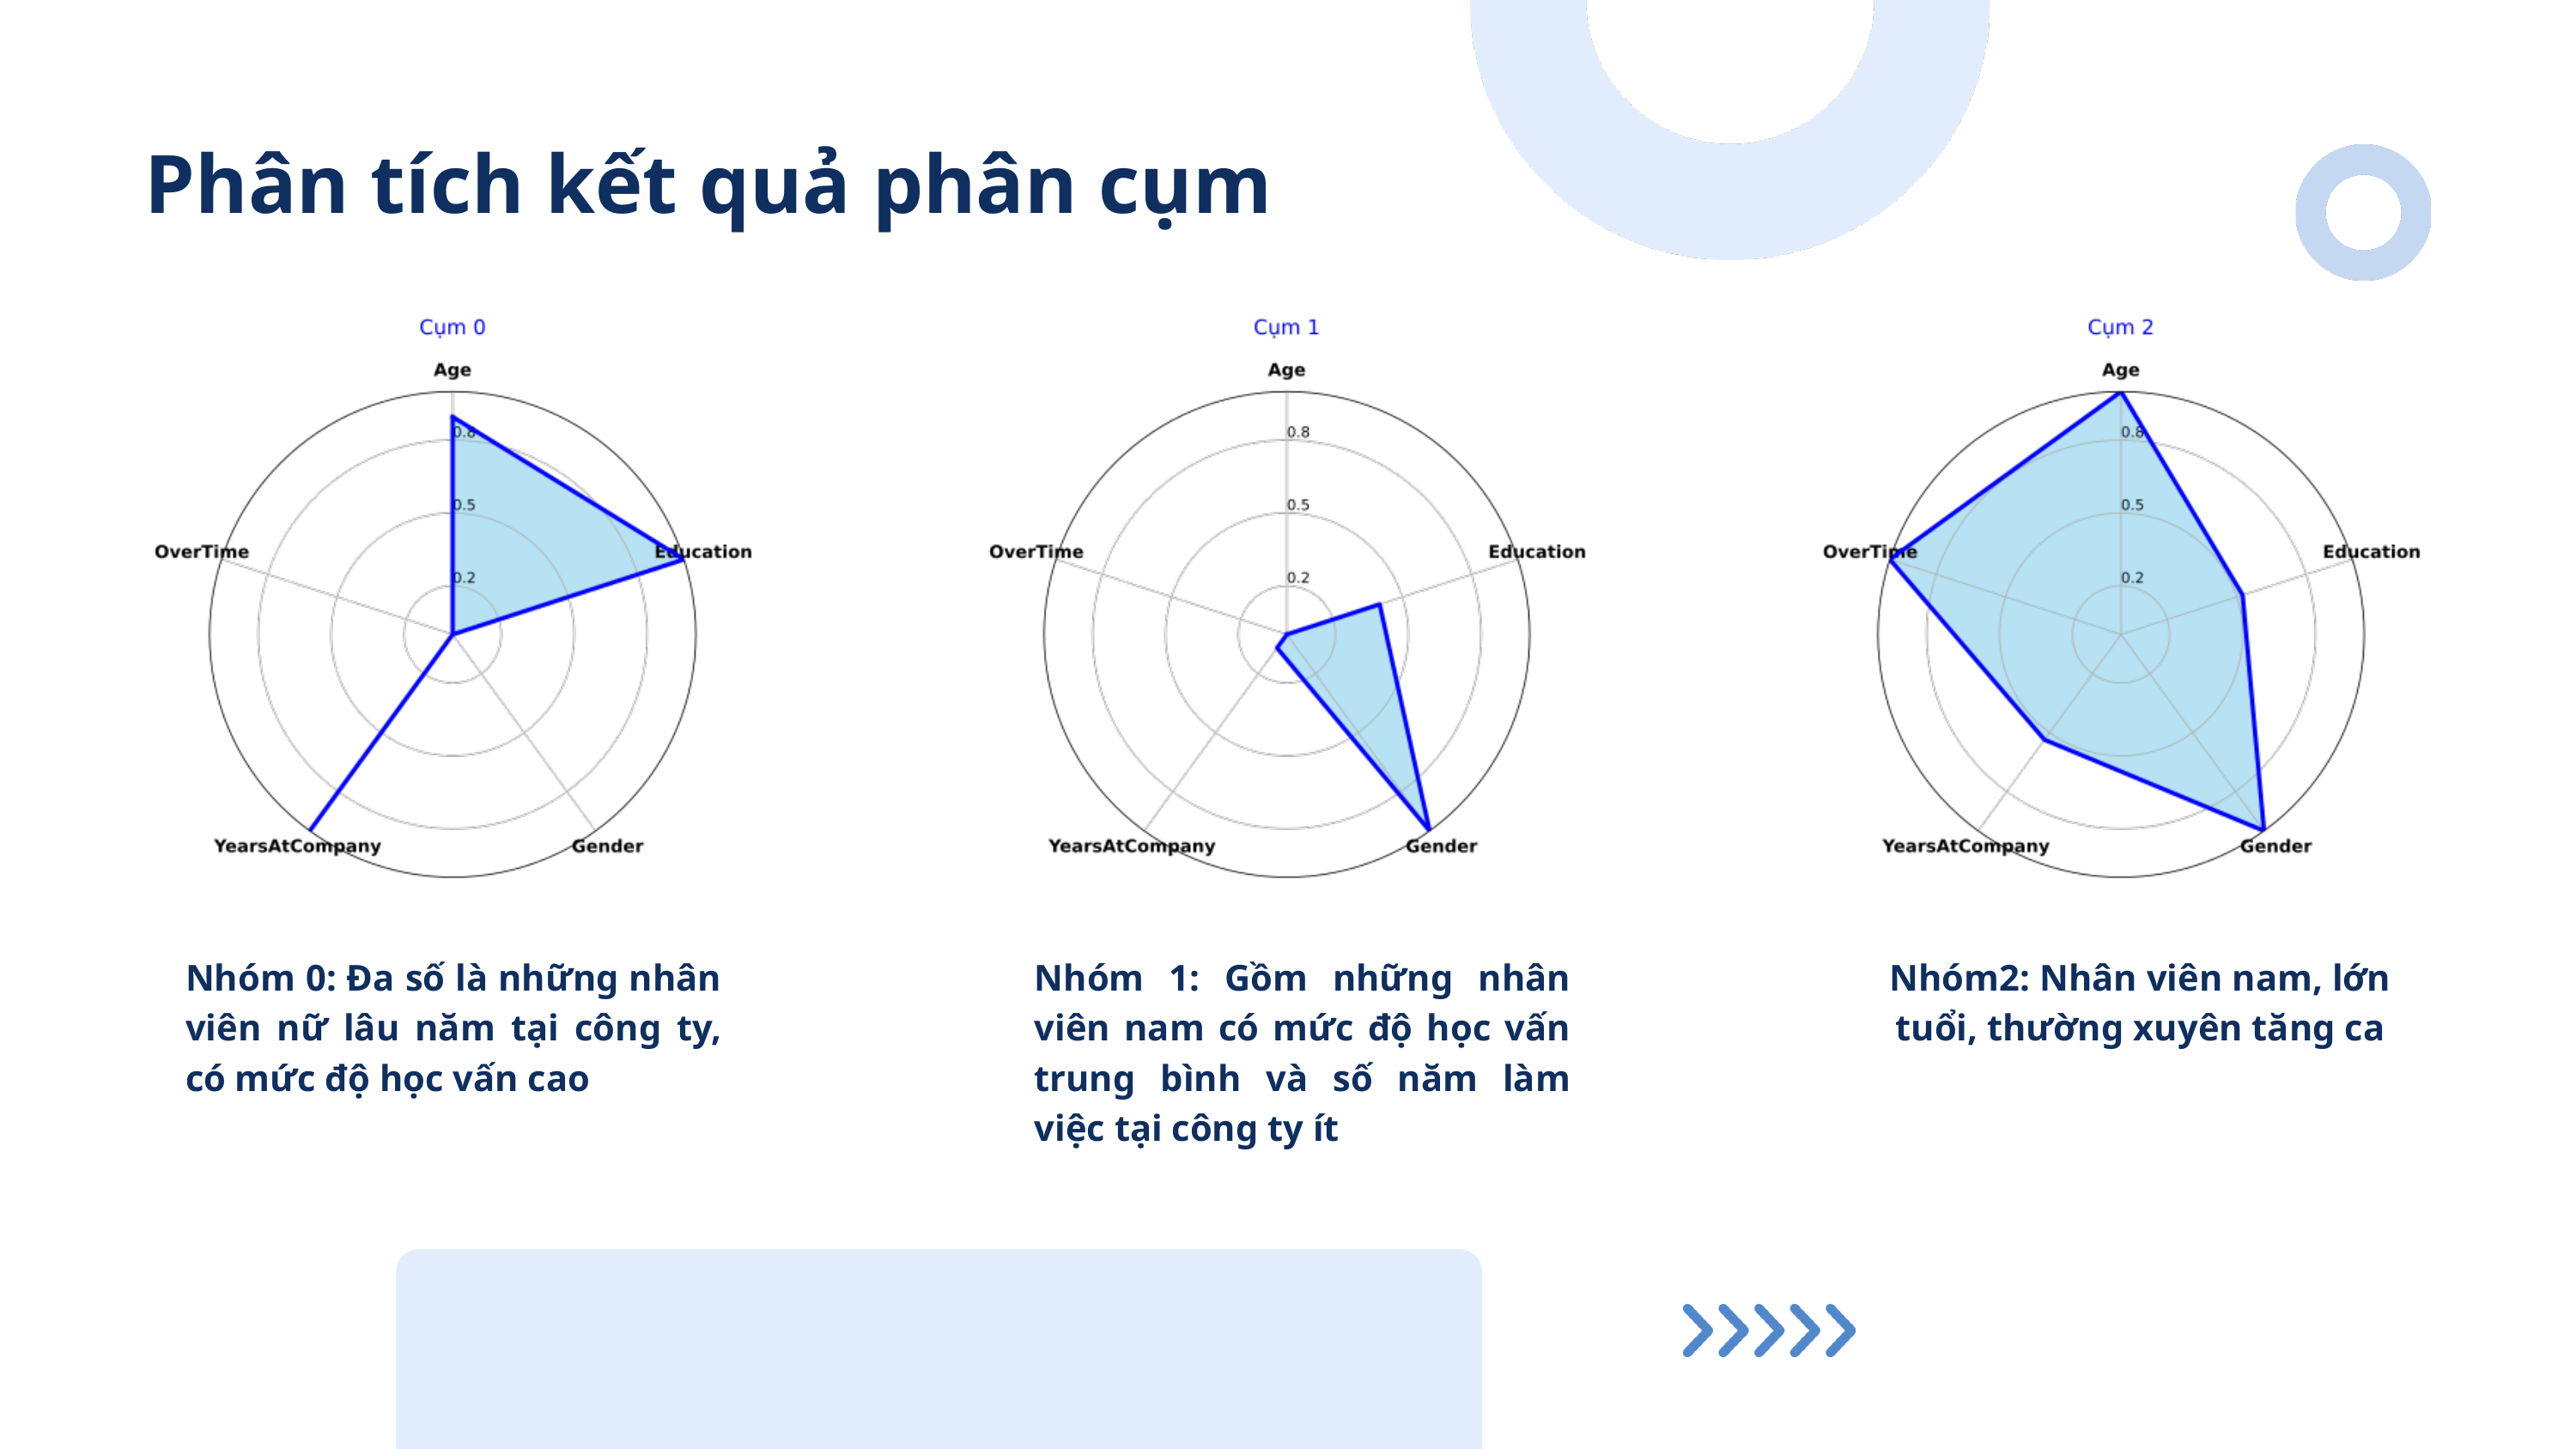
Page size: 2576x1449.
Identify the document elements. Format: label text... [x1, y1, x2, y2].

text_box [1470, 0, 1990, 260]
text_box [1813, 308, 2432, 888]
text_box Nhóm 0: Đa số là những nhân viên nữ lâu năm tại công ty, có mức độ học vấn cao [185, 948, 722, 1099]
text_box [144, 308, 763, 888]
text_box Nhóm2: Nhân viên nam, lớn tuổi, thường xuyên tăng ca [1872, 948, 2409, 1049]
text_box Phân tích kết quả phân cụm [144, 127, 1470, 230]
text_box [396, 1249, 1482, 1449]
text_box Nhóm 1: Gồm những nhân viên nam có mức độ học vấn trung bình và số năm làm việc tại công ty ít [1034, 948, 1571, 1149]
text_box [2295, 144, 2432, 281]
text_box [1682, 1303, 1856, 1357]
text_box [979, 308, 1597, 888]
